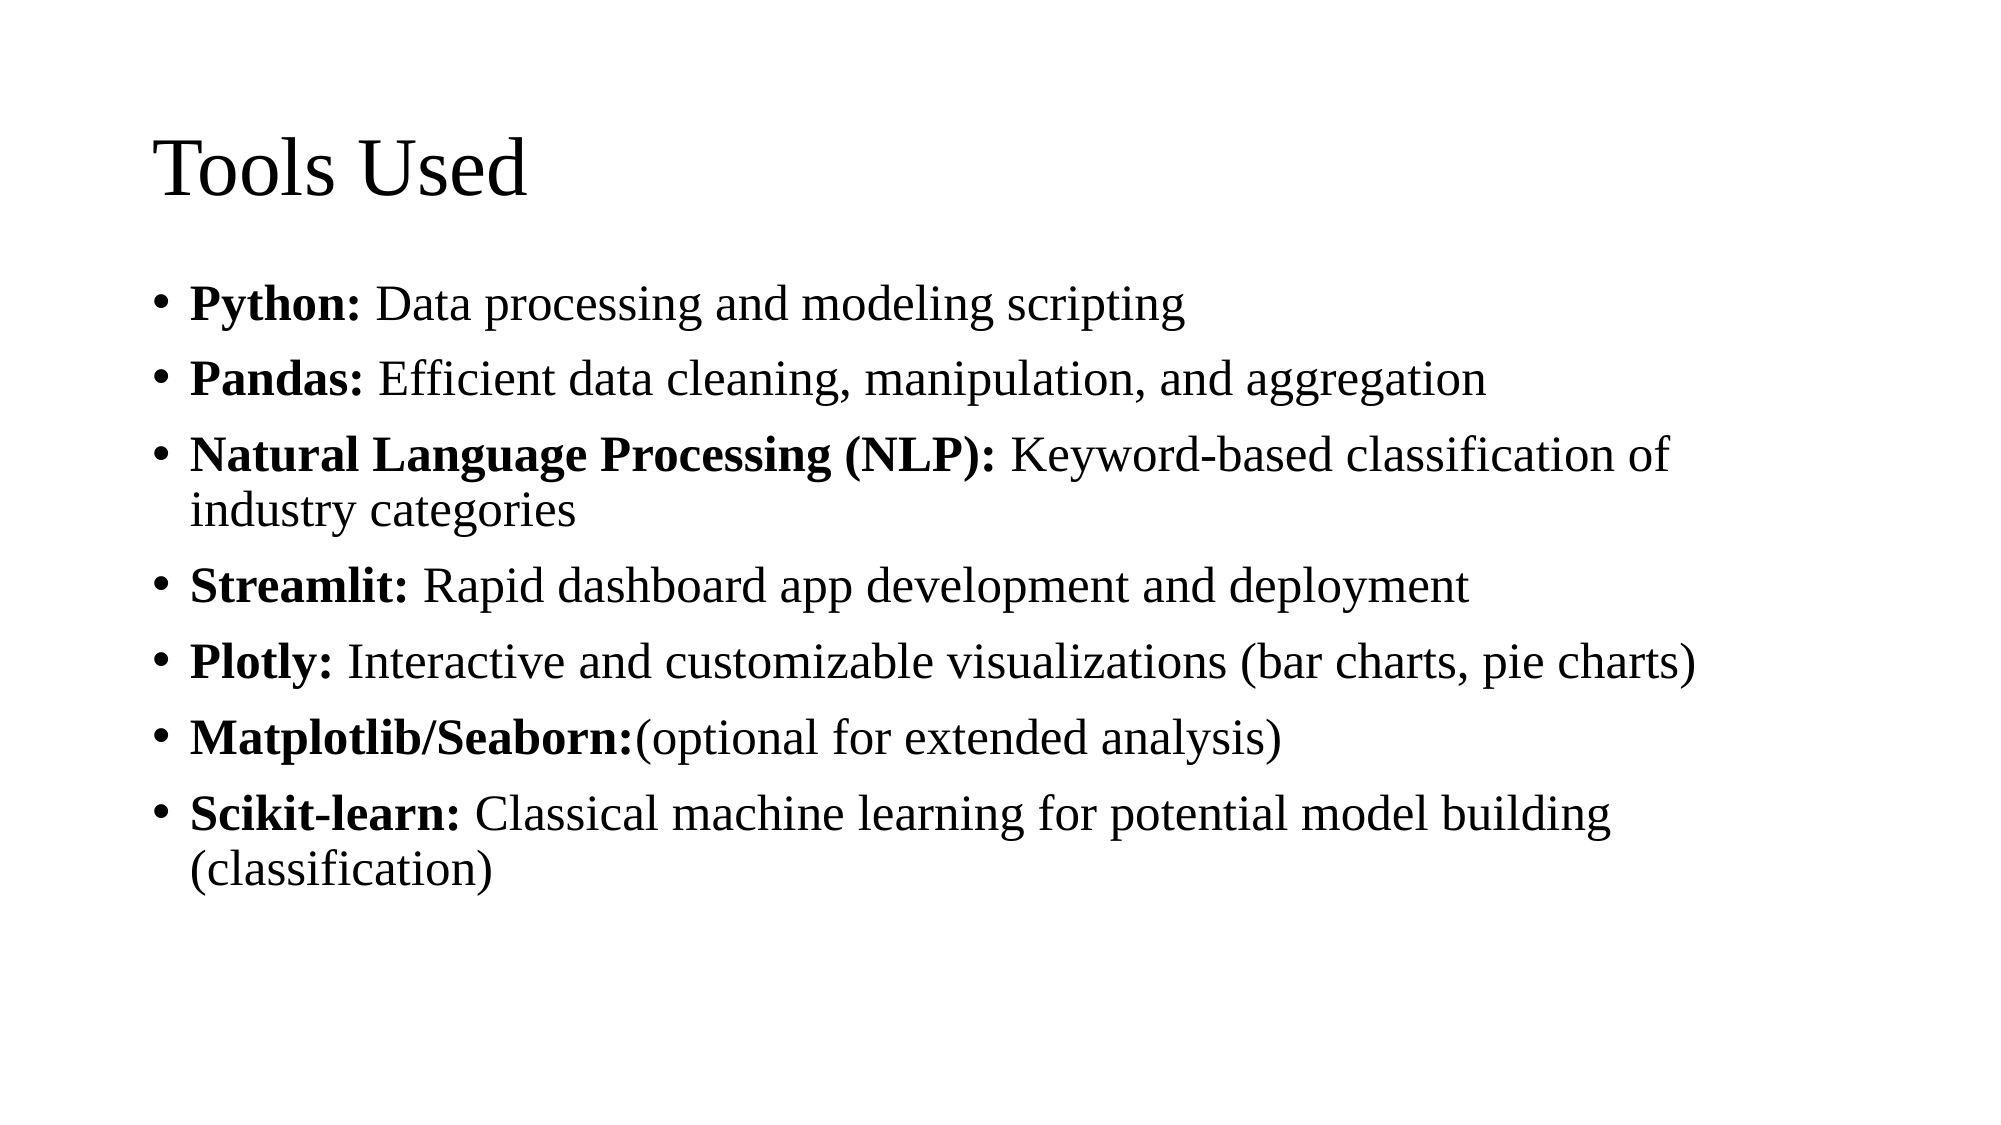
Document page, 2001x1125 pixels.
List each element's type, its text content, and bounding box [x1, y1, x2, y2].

title Tools Used [137, 59, 1863, 268]
list Python: Data processing and modeling scripting Pandas: Efficient data cleaning, manipulation, and aggregation Natural Language Processing (NLP): Keyword-based classification of industry categories Streamlit: Rapid dashboard app development and deployment Plotly: Interactive and customizable visualizations (bar charts, pie charts) Matplotlib/Seaborn:(optional for extended analysis) Scikit-learn: Classical machine learning for potential model building (classification) [137, 268, 1863, 983]
